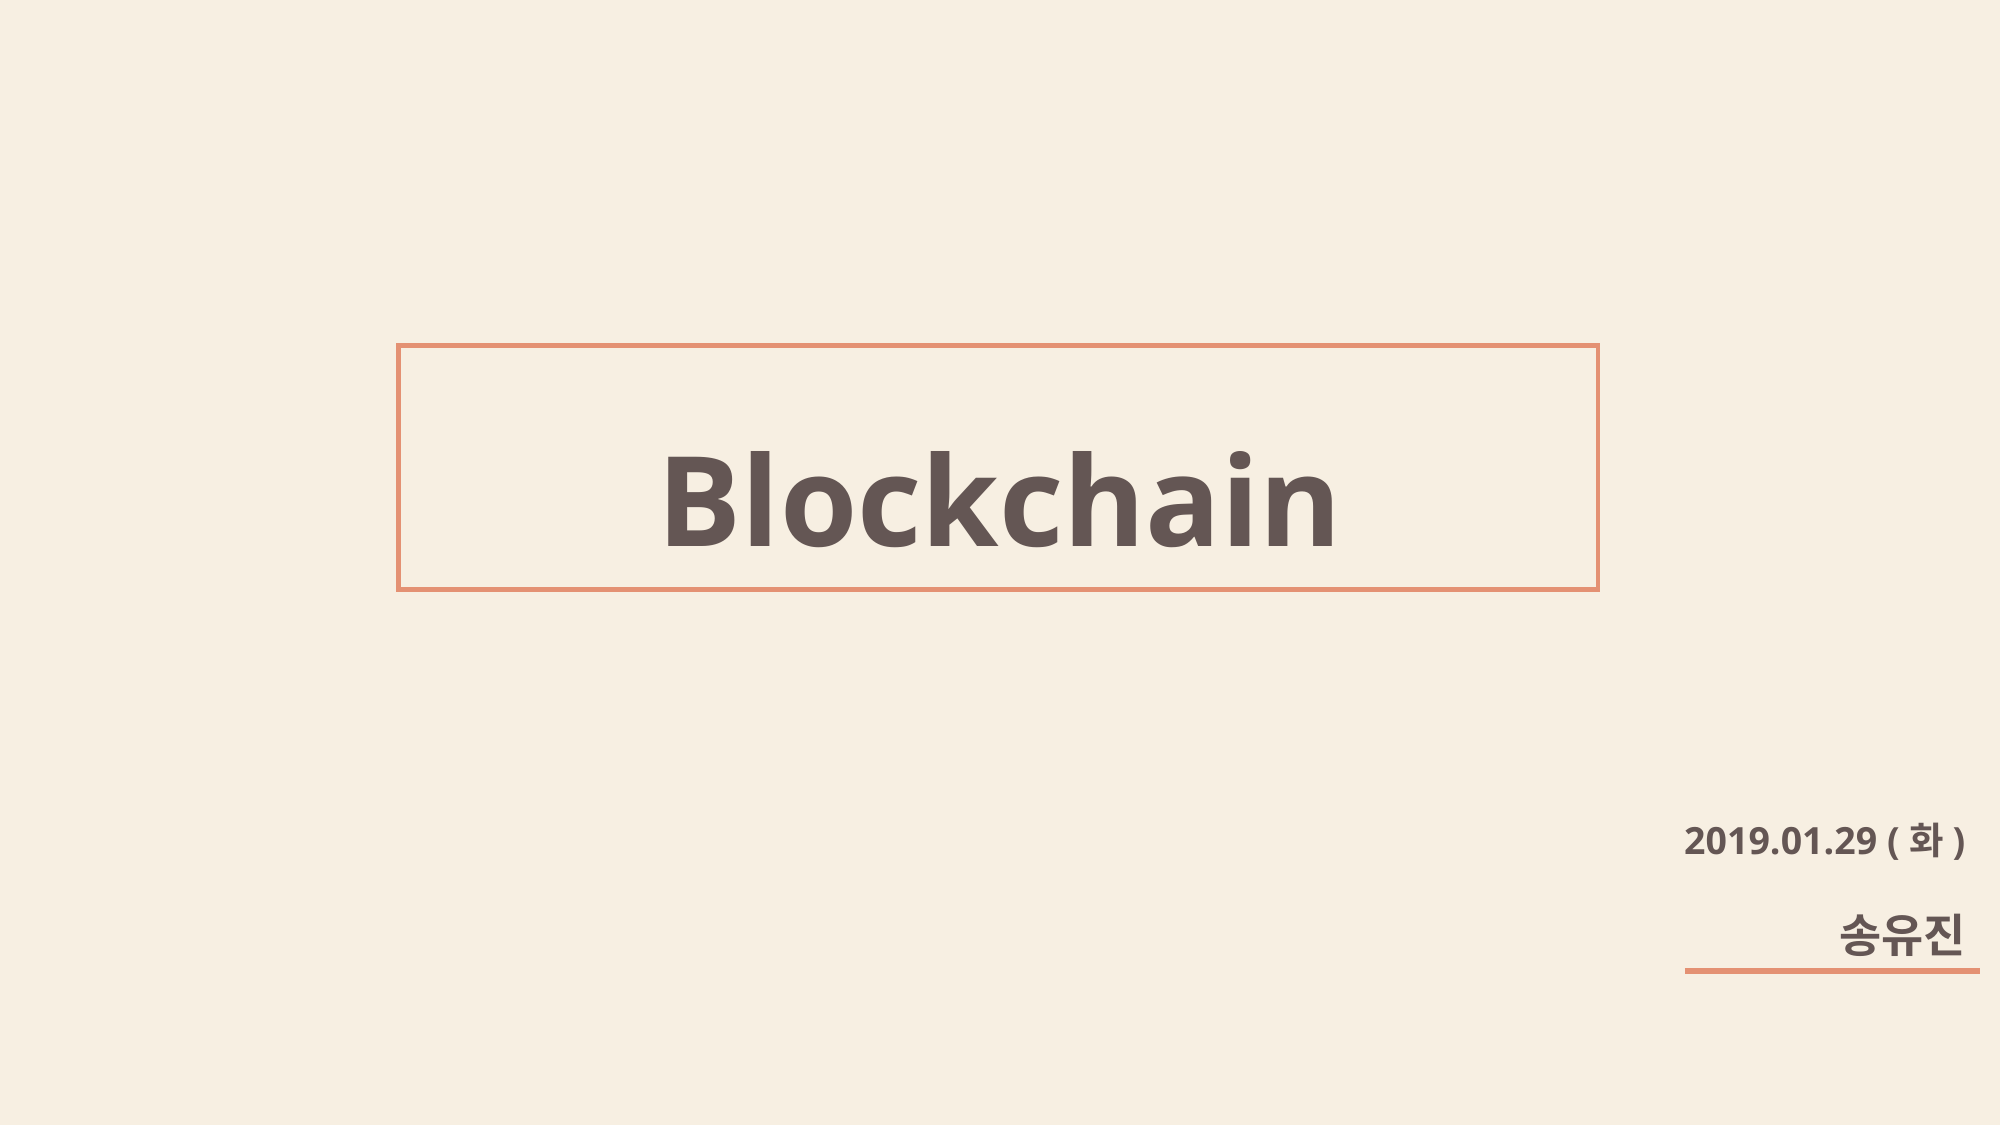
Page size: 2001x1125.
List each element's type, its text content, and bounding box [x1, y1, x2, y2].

text_box 2019.01.29 (화) 송유진 [982, 809, 1981, 970]
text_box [398, 339, 1598, 590]
